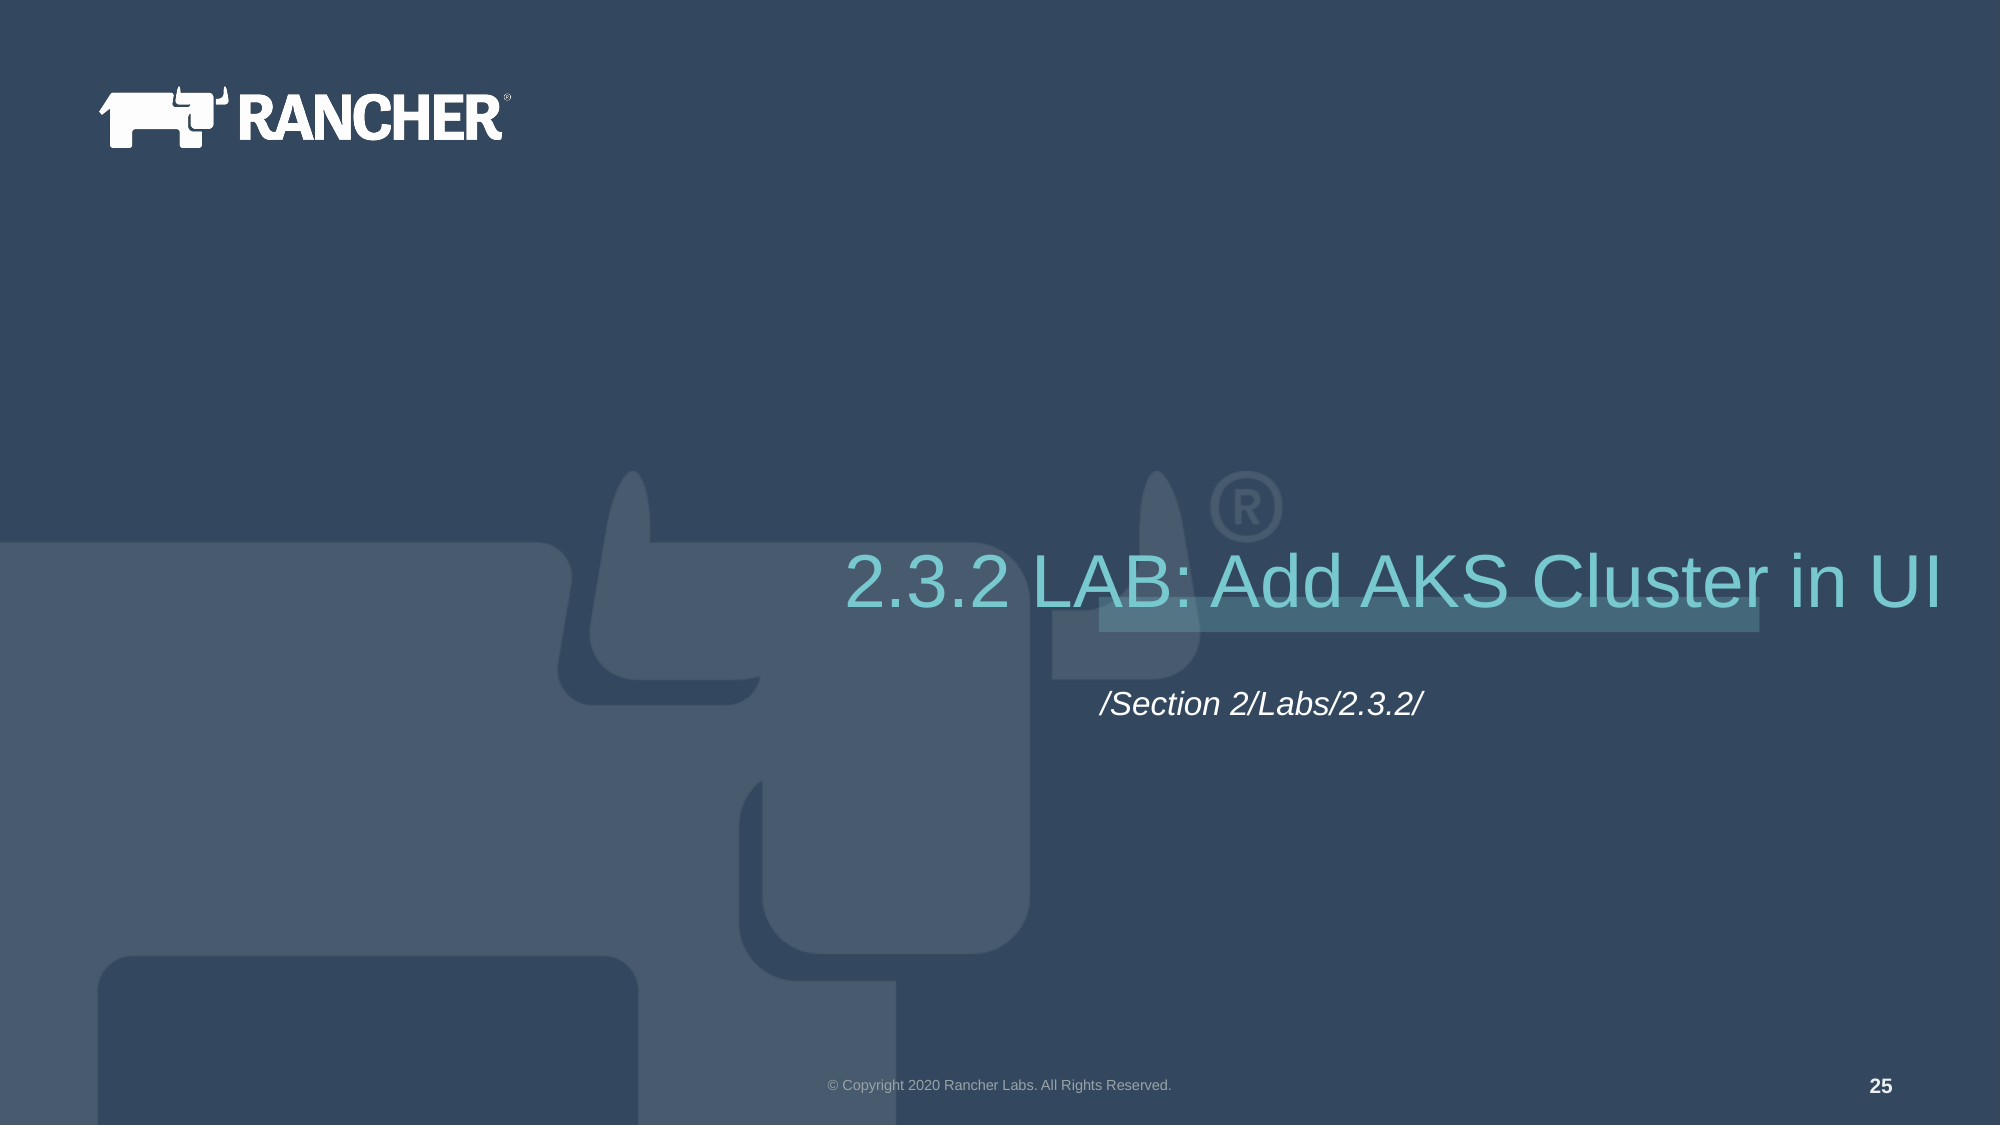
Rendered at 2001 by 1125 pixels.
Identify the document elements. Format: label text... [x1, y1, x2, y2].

picture [0, 471, 1288, 1125]
list /Section 2/Labs/2.3.2/ [1100, 686, 1969, 723]
picture [99, 86, 512, 148]
list 2.3.2 LAB: Add AKS Cluster in UI [844, 542, 1969, 625]
